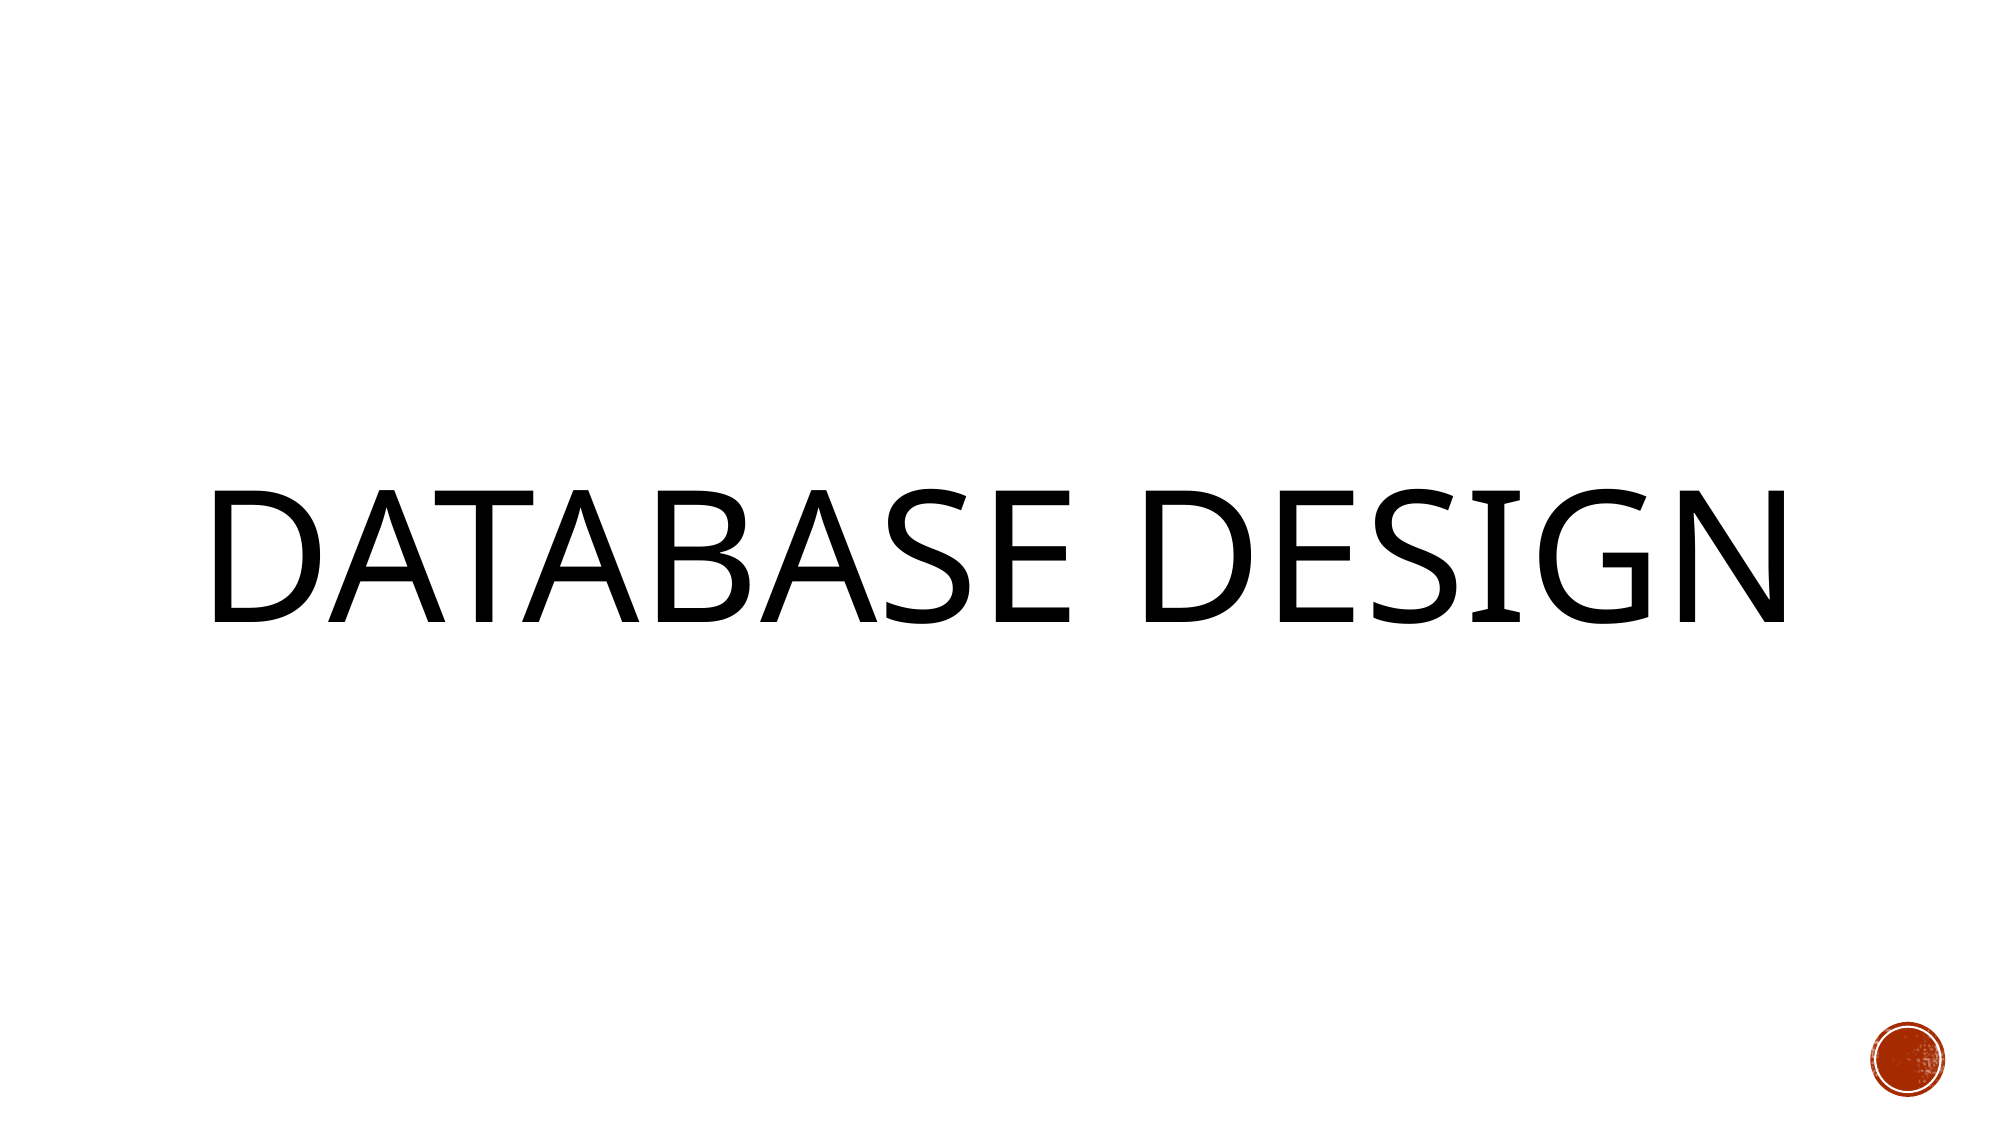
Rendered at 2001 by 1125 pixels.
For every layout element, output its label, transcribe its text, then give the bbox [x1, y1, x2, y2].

title DATABASE DESIGN [174, 430, 1825, 695]
